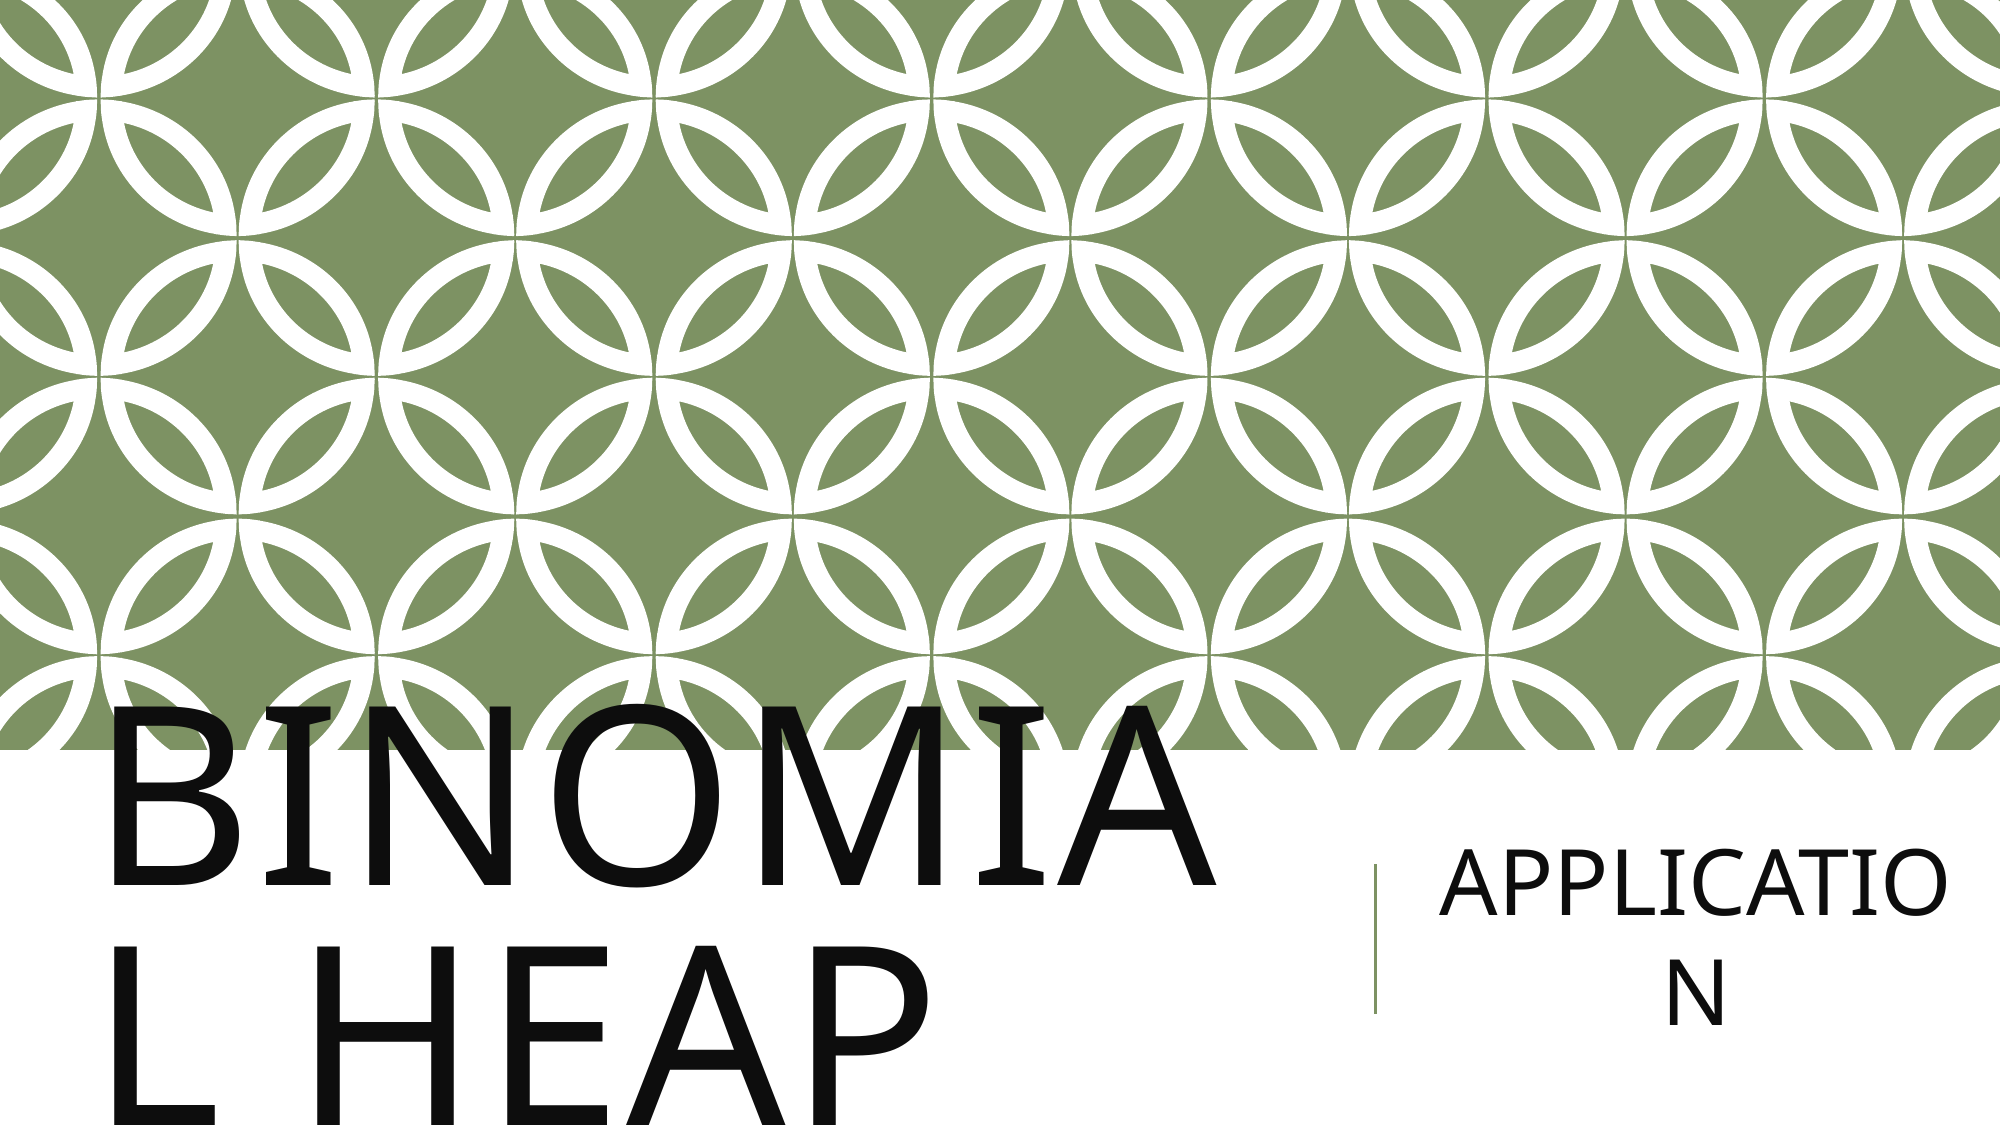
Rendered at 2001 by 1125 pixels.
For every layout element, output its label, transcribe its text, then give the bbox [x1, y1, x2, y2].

title BINOMIAL HEAP [75, 813, 1350, 1054]
subtitle APPLICATION [1412, 813, 1980, 1054]
